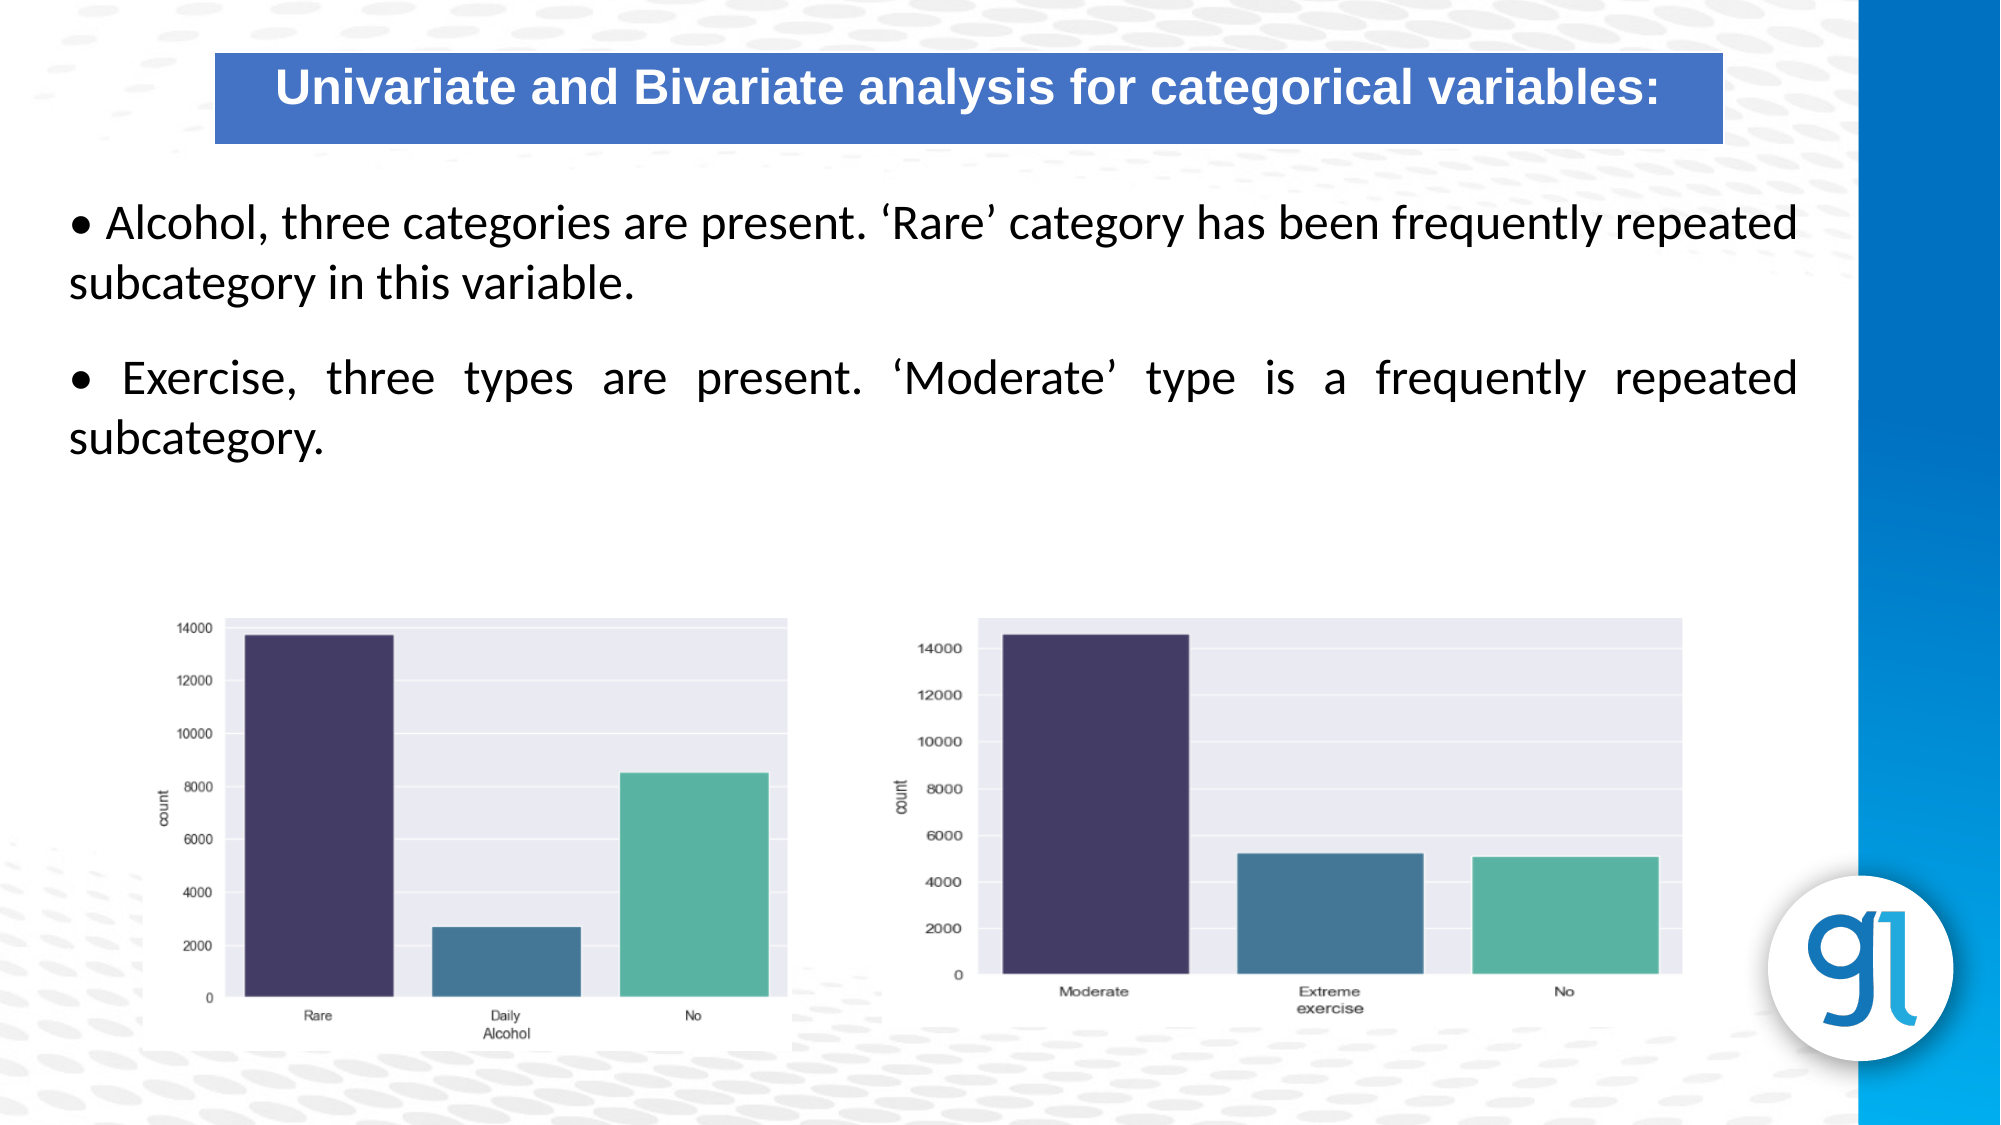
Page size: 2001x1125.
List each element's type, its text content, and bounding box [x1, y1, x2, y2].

picture [1798, 905, 1924, 1031]
text_box • Alcohol, three categories are present. ‘Rare’ category has been frequently repeated subcategory in this variable. • Exercise, three types are present. ‘Moderate’ type is a frequently repeated subcategory. [54, 181, 1815, 472]
picture [0, 0, 2000, 1125]
table_header Univariate and Bivariate analysis for categorical variables: [215, 53, 1723, 144]
